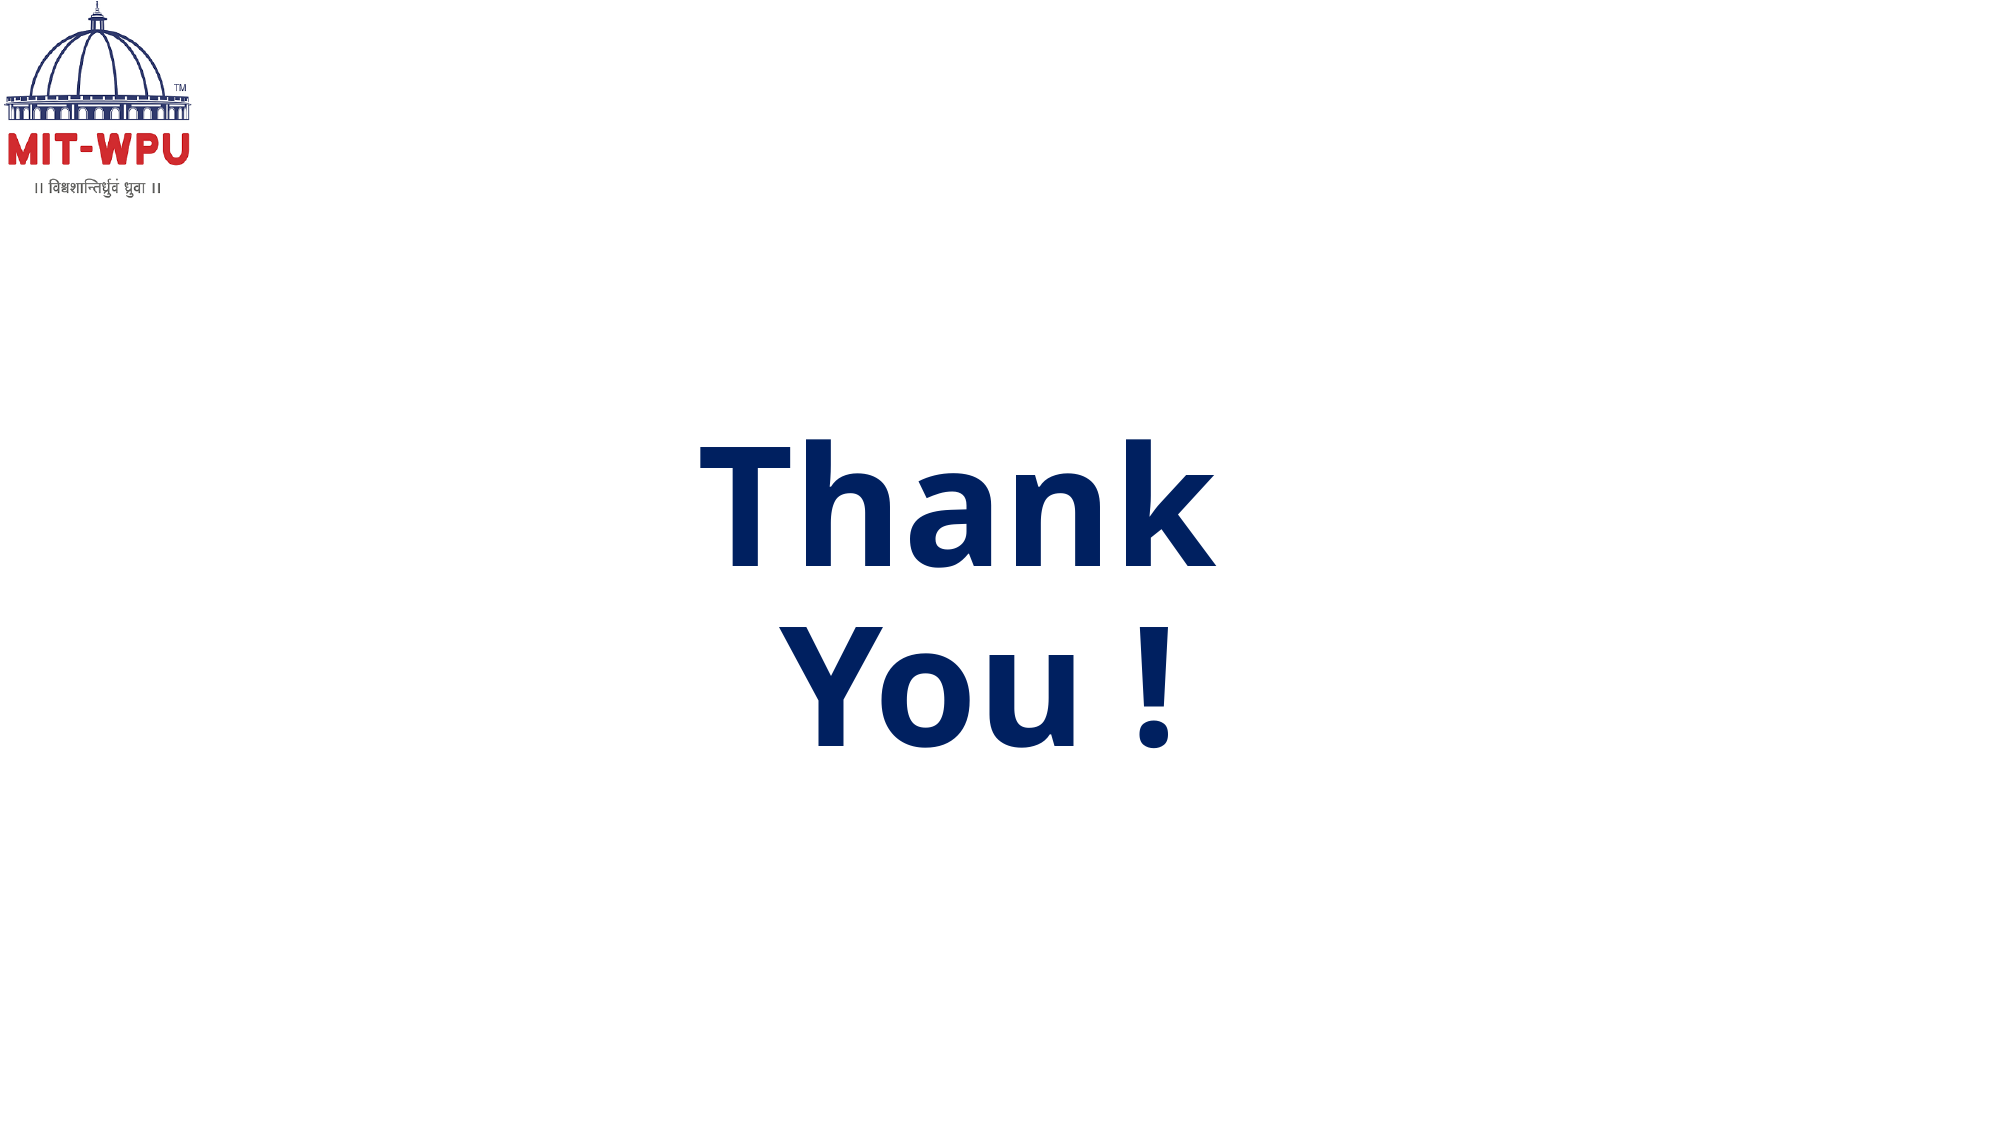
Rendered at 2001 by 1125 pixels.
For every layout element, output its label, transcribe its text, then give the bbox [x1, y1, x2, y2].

title Thank You ! [579, 363, 1379, 790]
picture [4, 1, 213, 199]
